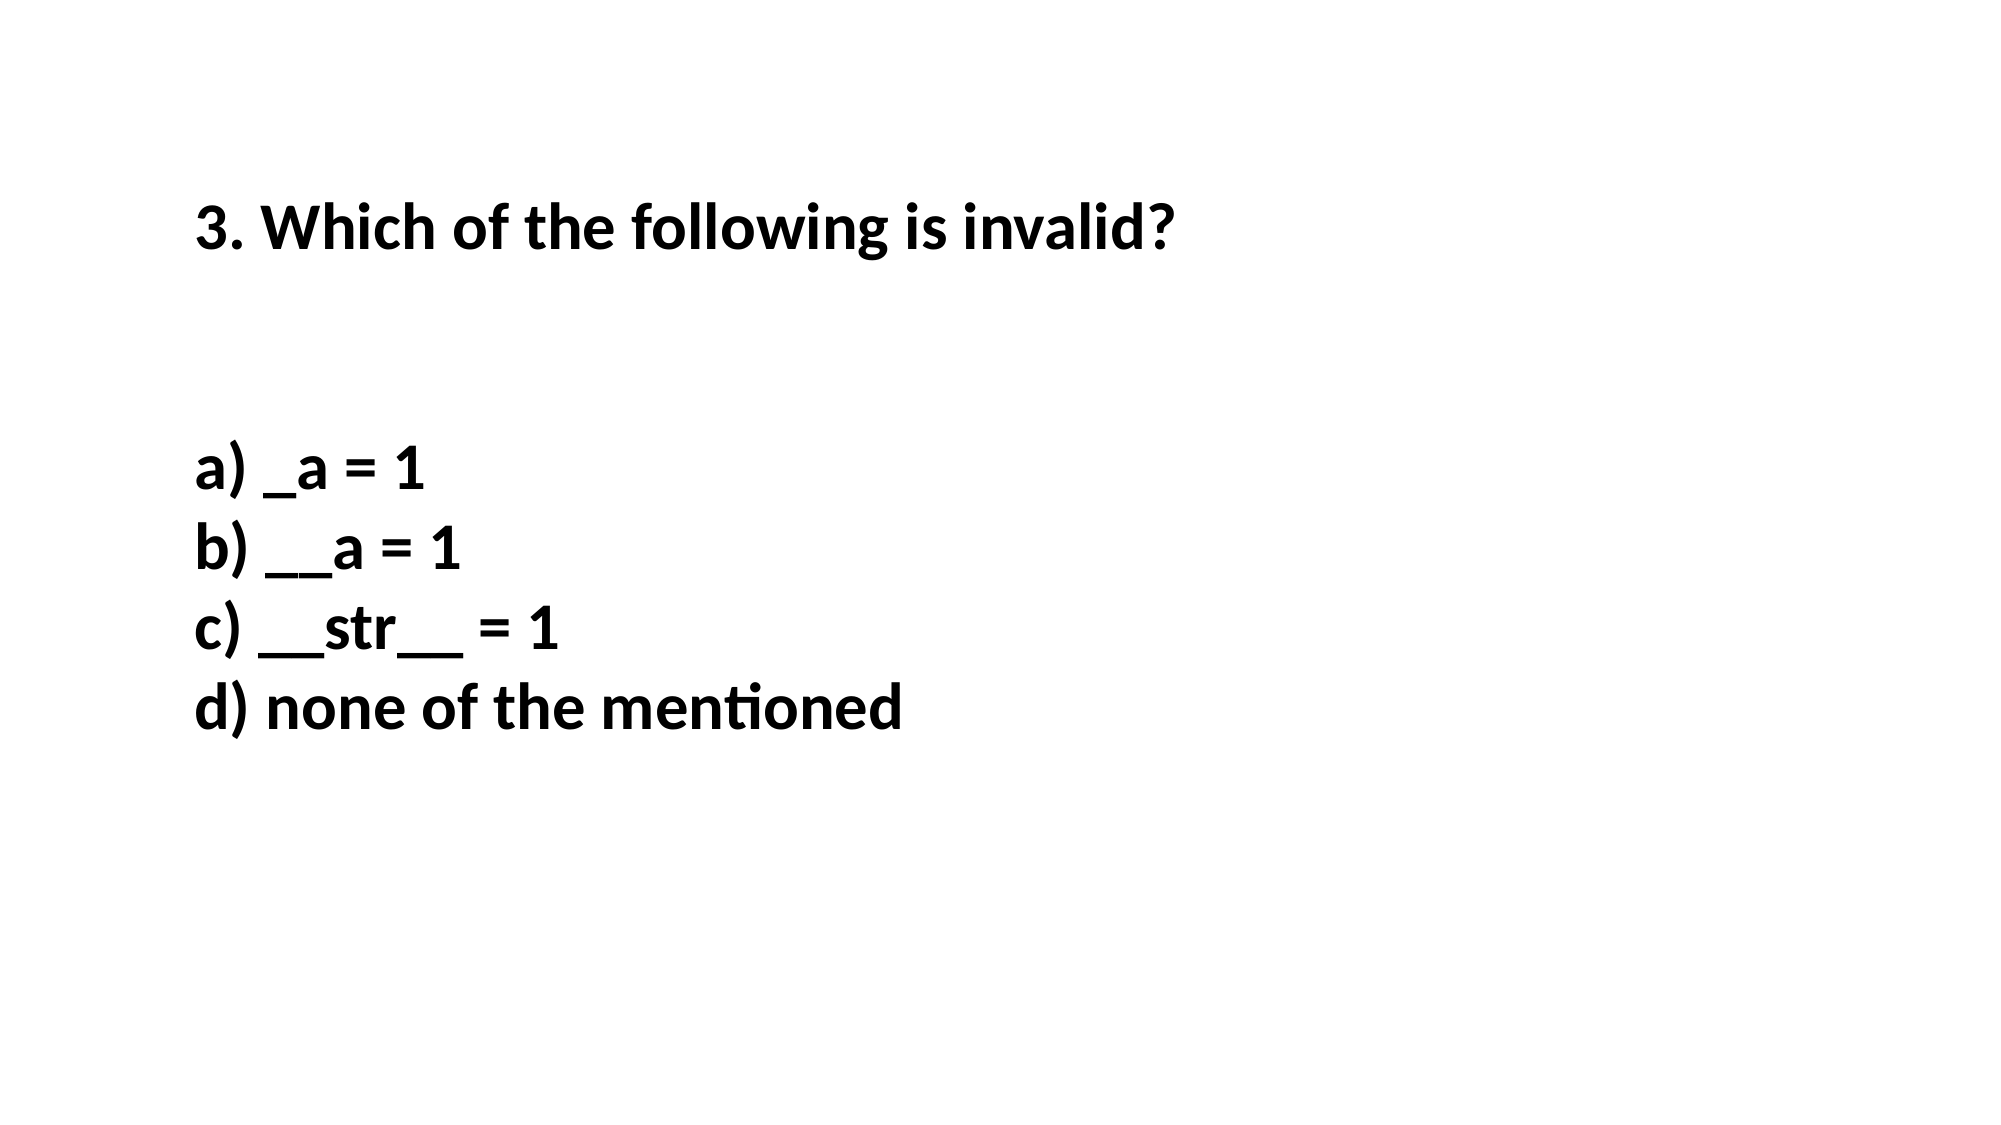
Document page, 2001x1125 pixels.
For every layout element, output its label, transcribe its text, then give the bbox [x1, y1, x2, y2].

text_box 3. Which of the following is invalid? a) _a = 1 b) __a = 1 c) __str__ = 1 d) none of the mentioned [179, 175, 1718, 750]
